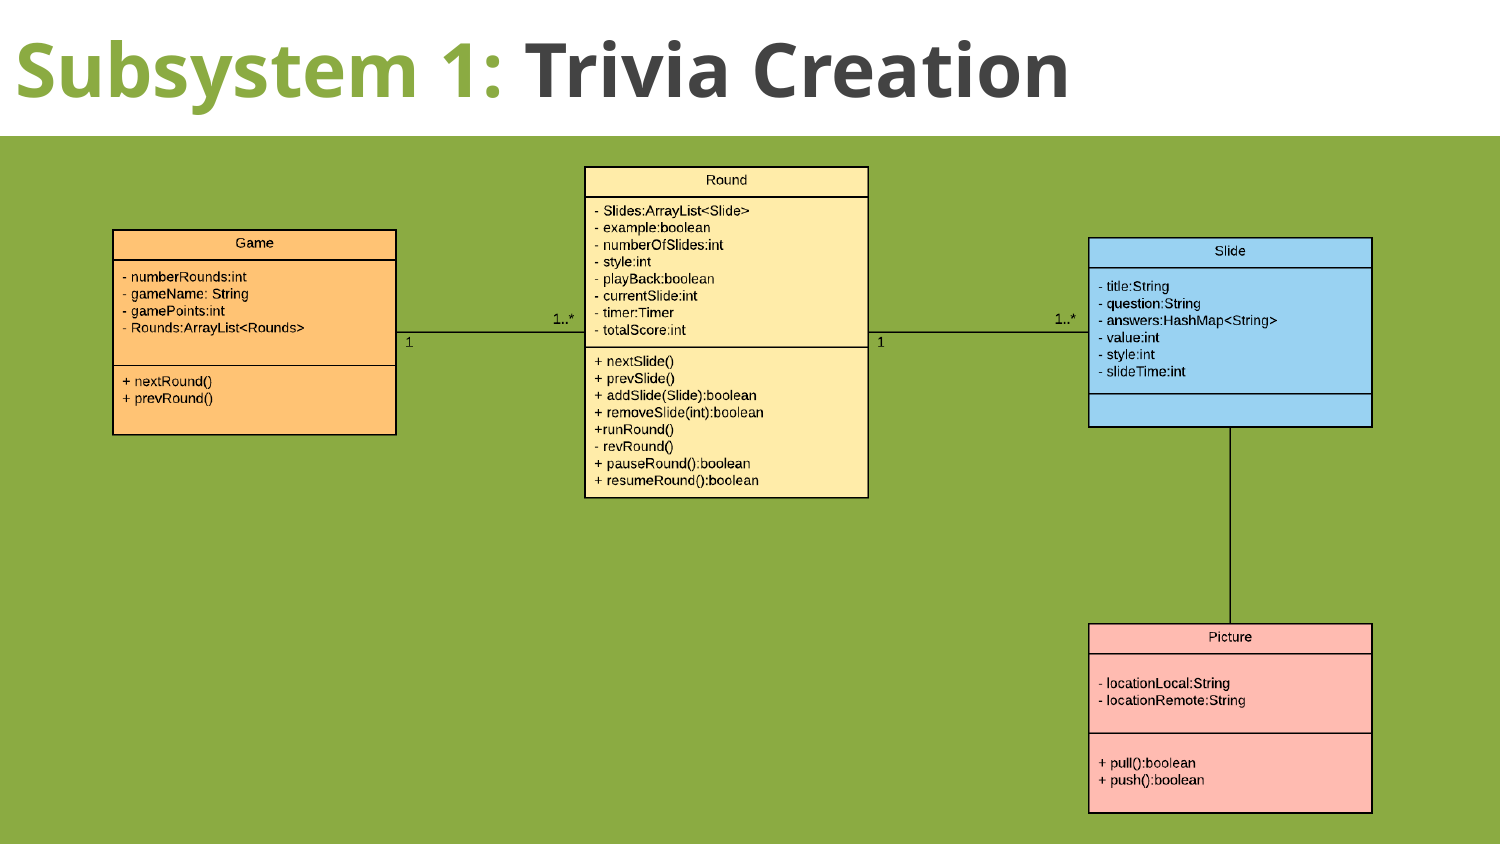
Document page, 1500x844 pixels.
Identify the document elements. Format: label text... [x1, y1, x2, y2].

subtitle Subsystem 1: Trivia Creation [0, 0, 1500, 136]
picture [81, 135, 1404, 844]
